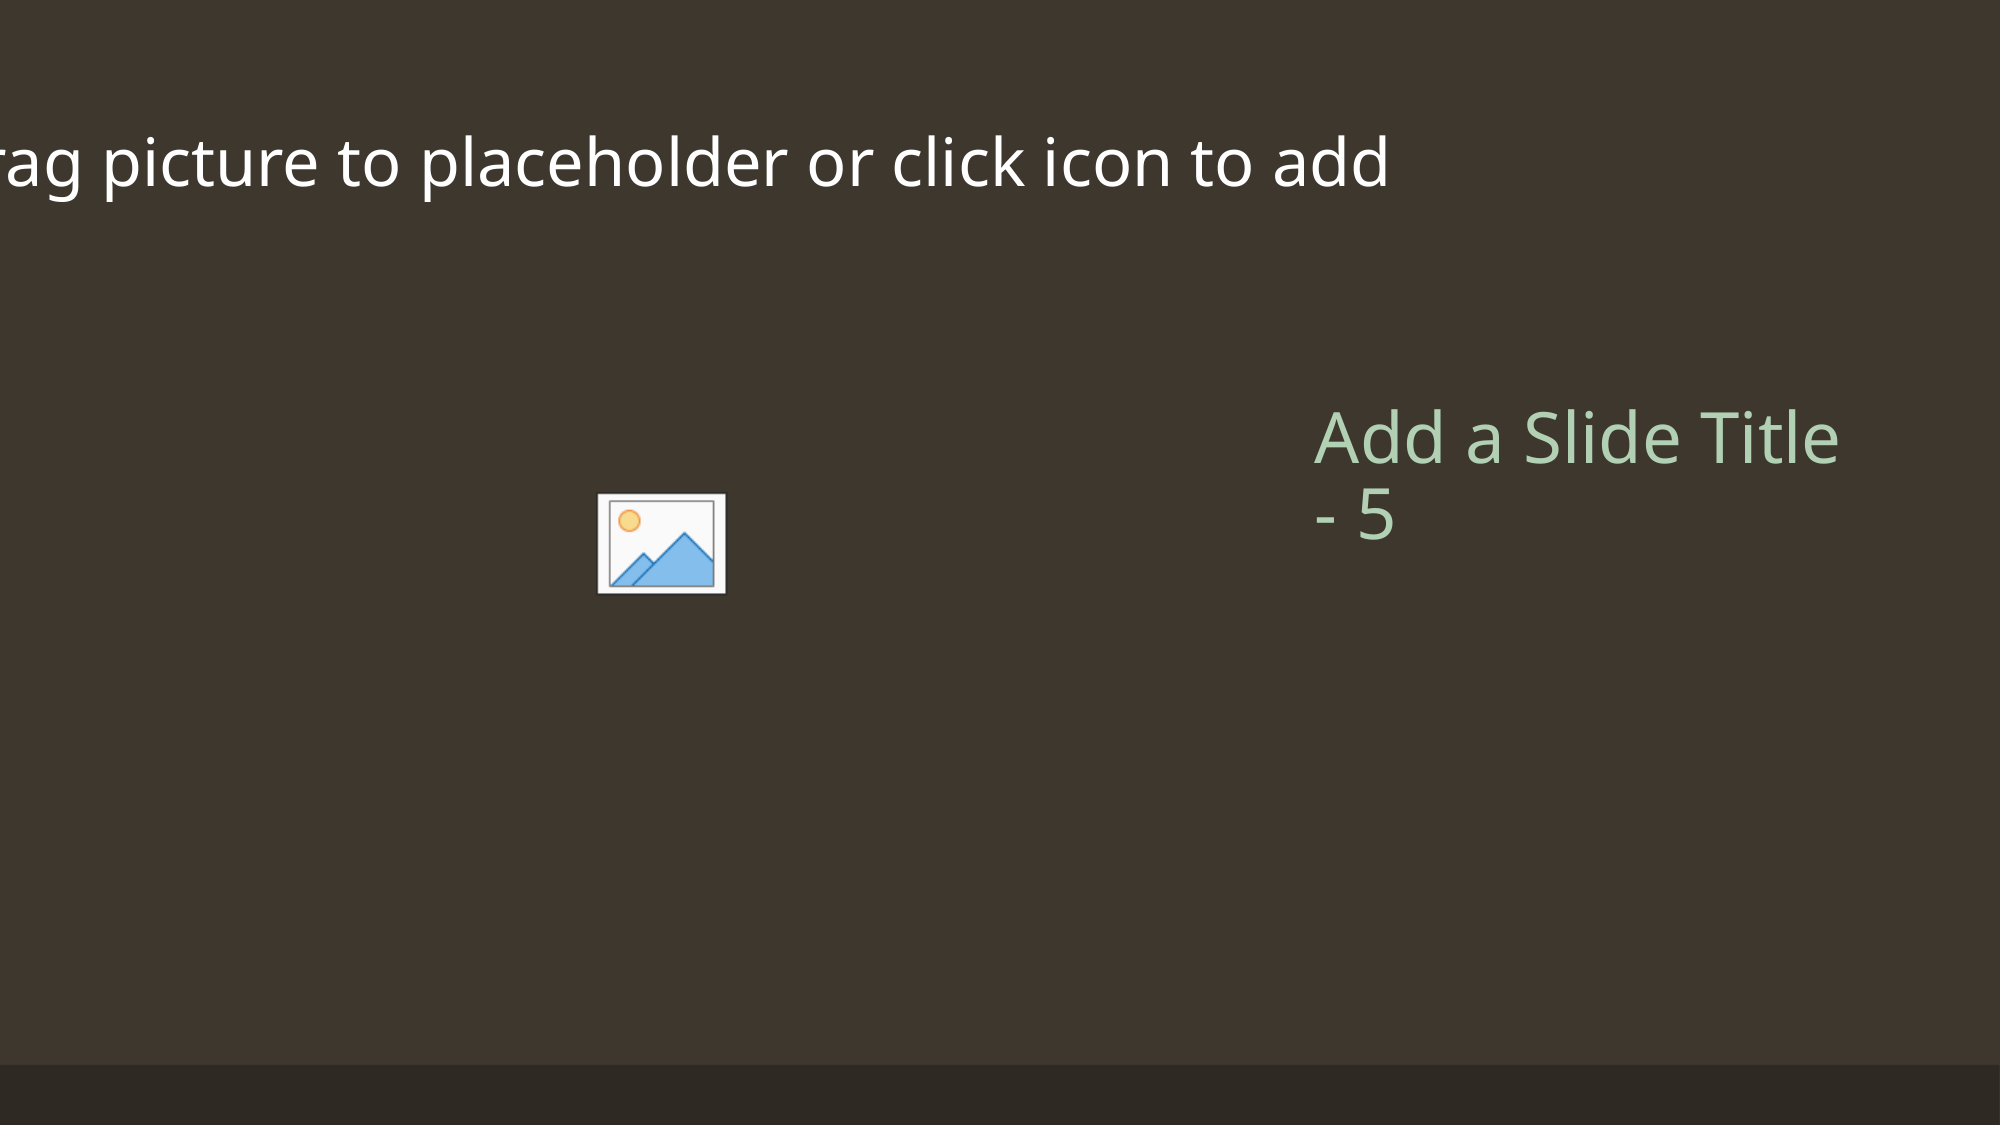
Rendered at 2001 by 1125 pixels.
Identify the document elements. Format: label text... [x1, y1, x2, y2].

picture [137, 112, 1188, 975]
title Add a Slide Title - 5 [1299, 250, 1863, 563]
